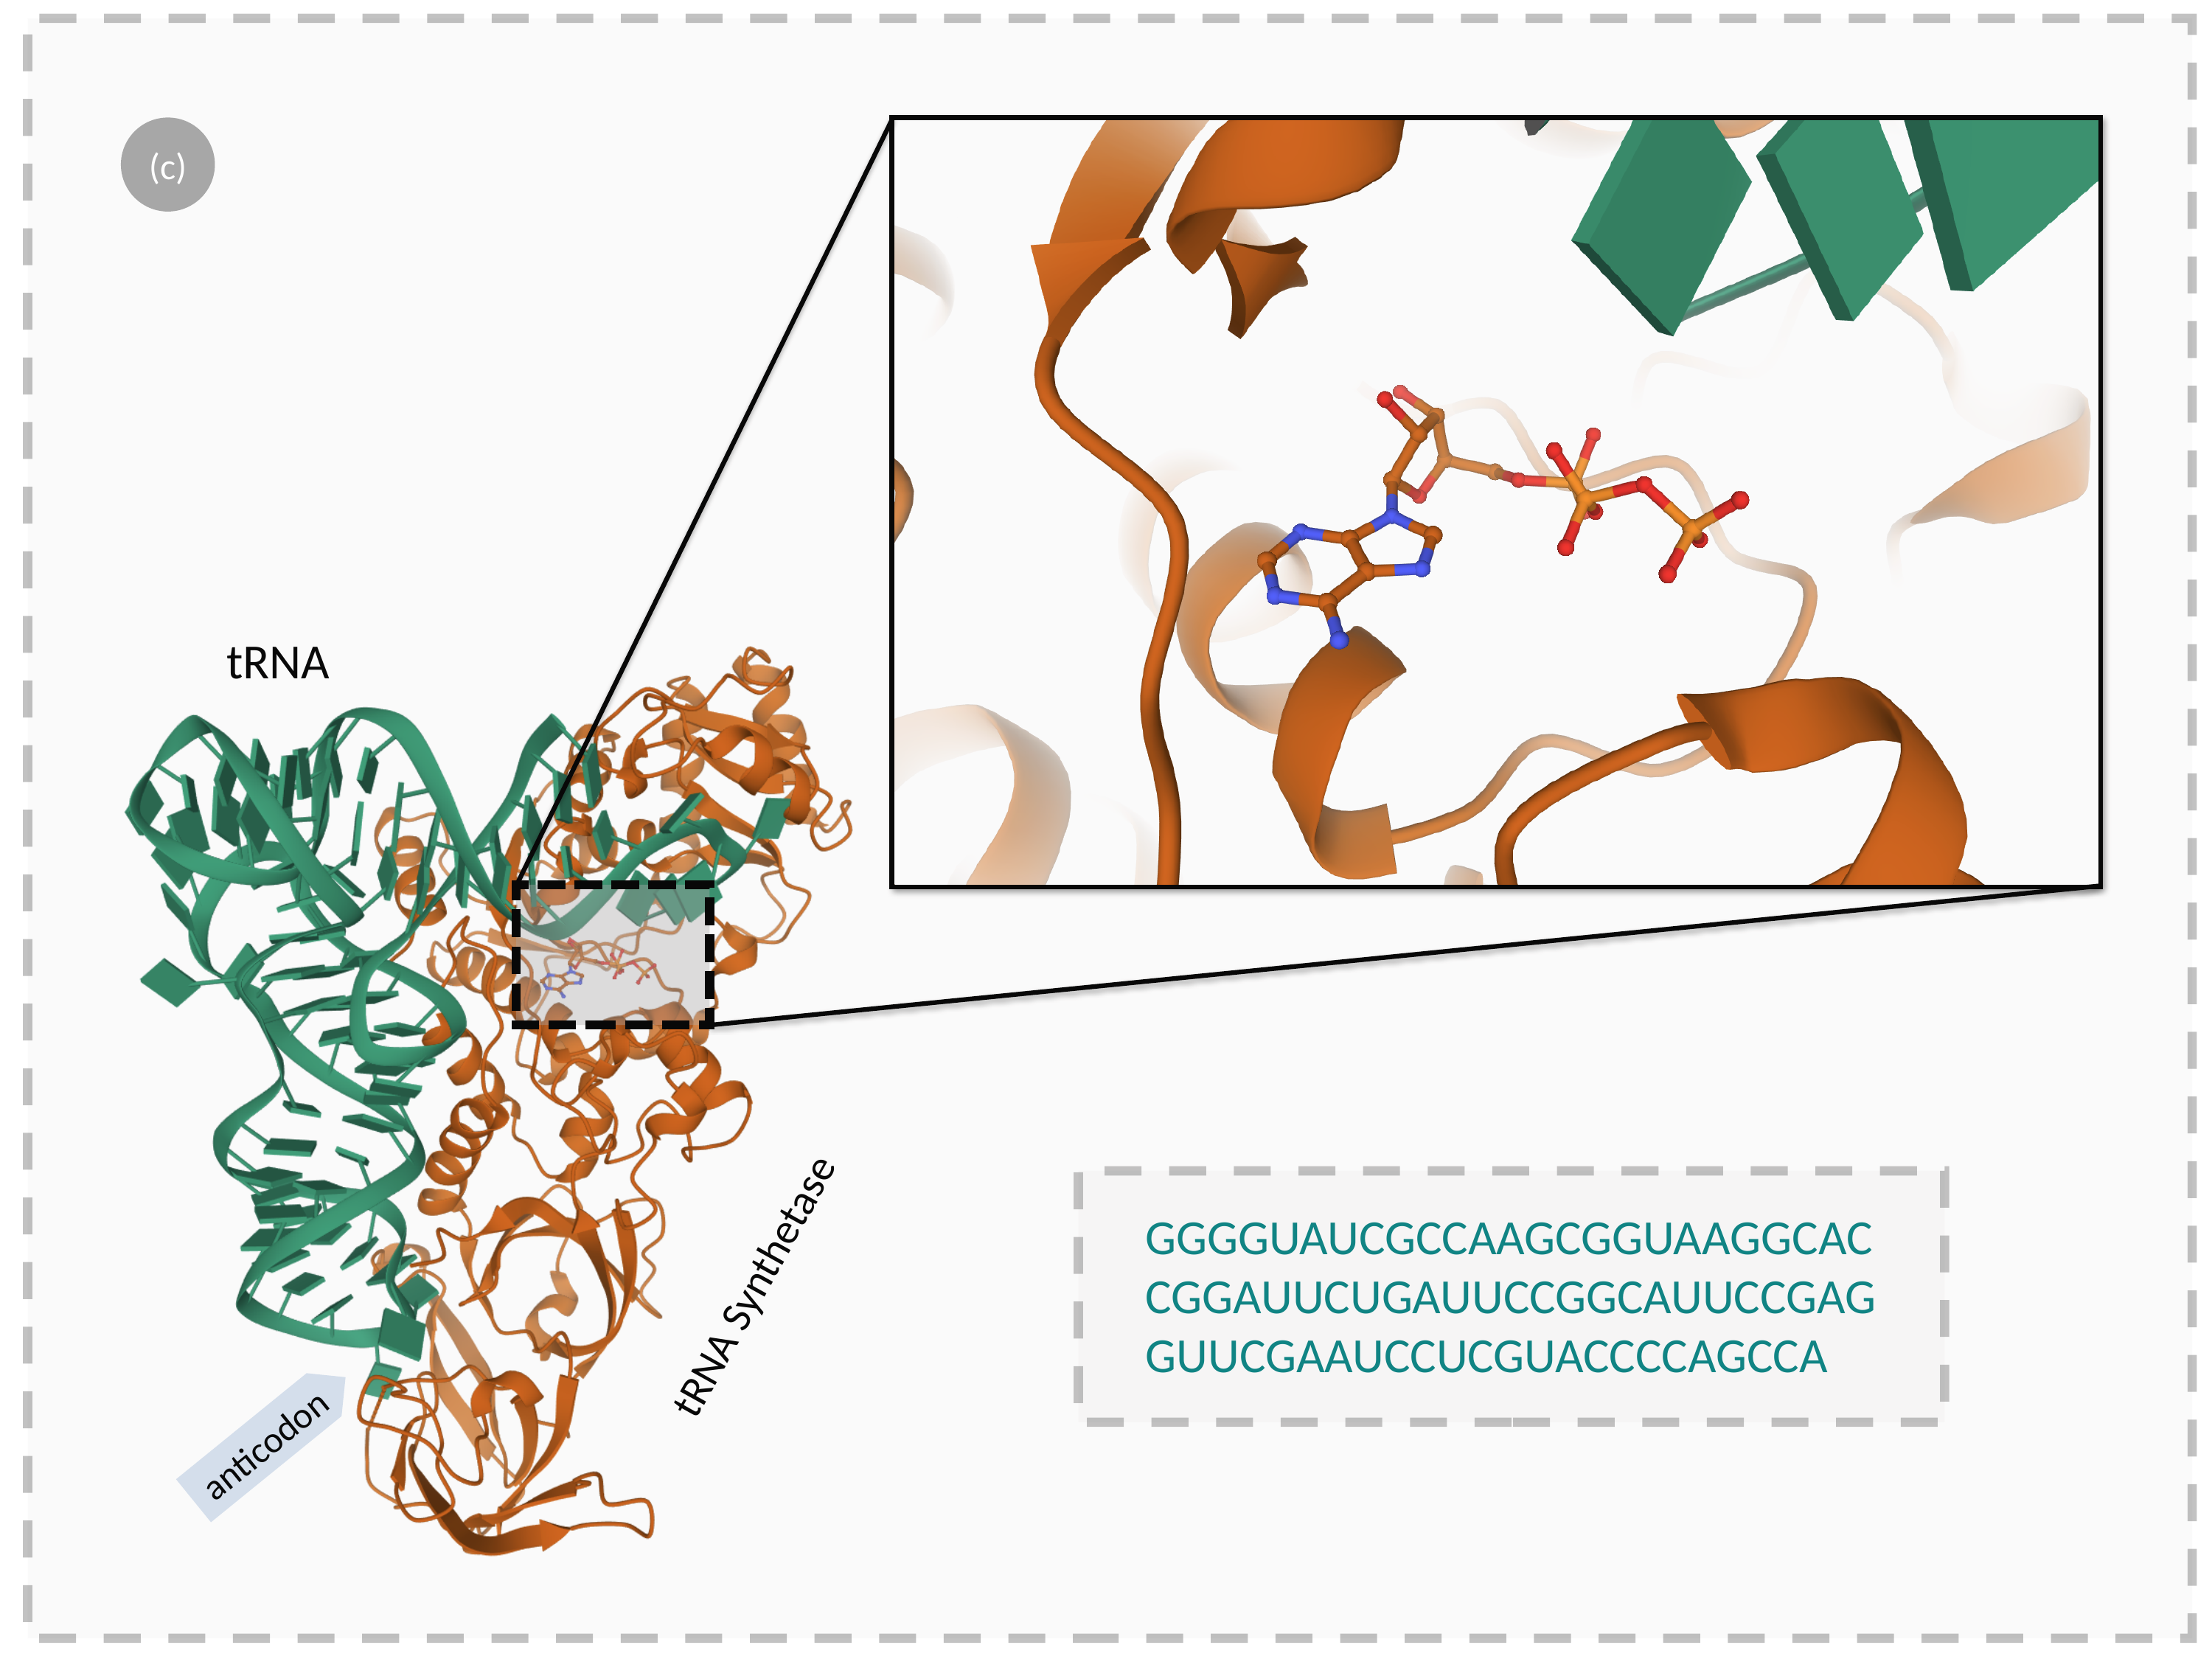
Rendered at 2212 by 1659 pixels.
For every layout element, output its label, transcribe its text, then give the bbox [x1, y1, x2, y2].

picture [78, 634, 867, 1577]
picture [894, 119, 2099, 886]
text_box (c) [120, 117, 215, 212]
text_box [709, 886, 2099, 1026]
text_box [27, 18, 2193, 1638]
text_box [515, 117, 894, 886]
